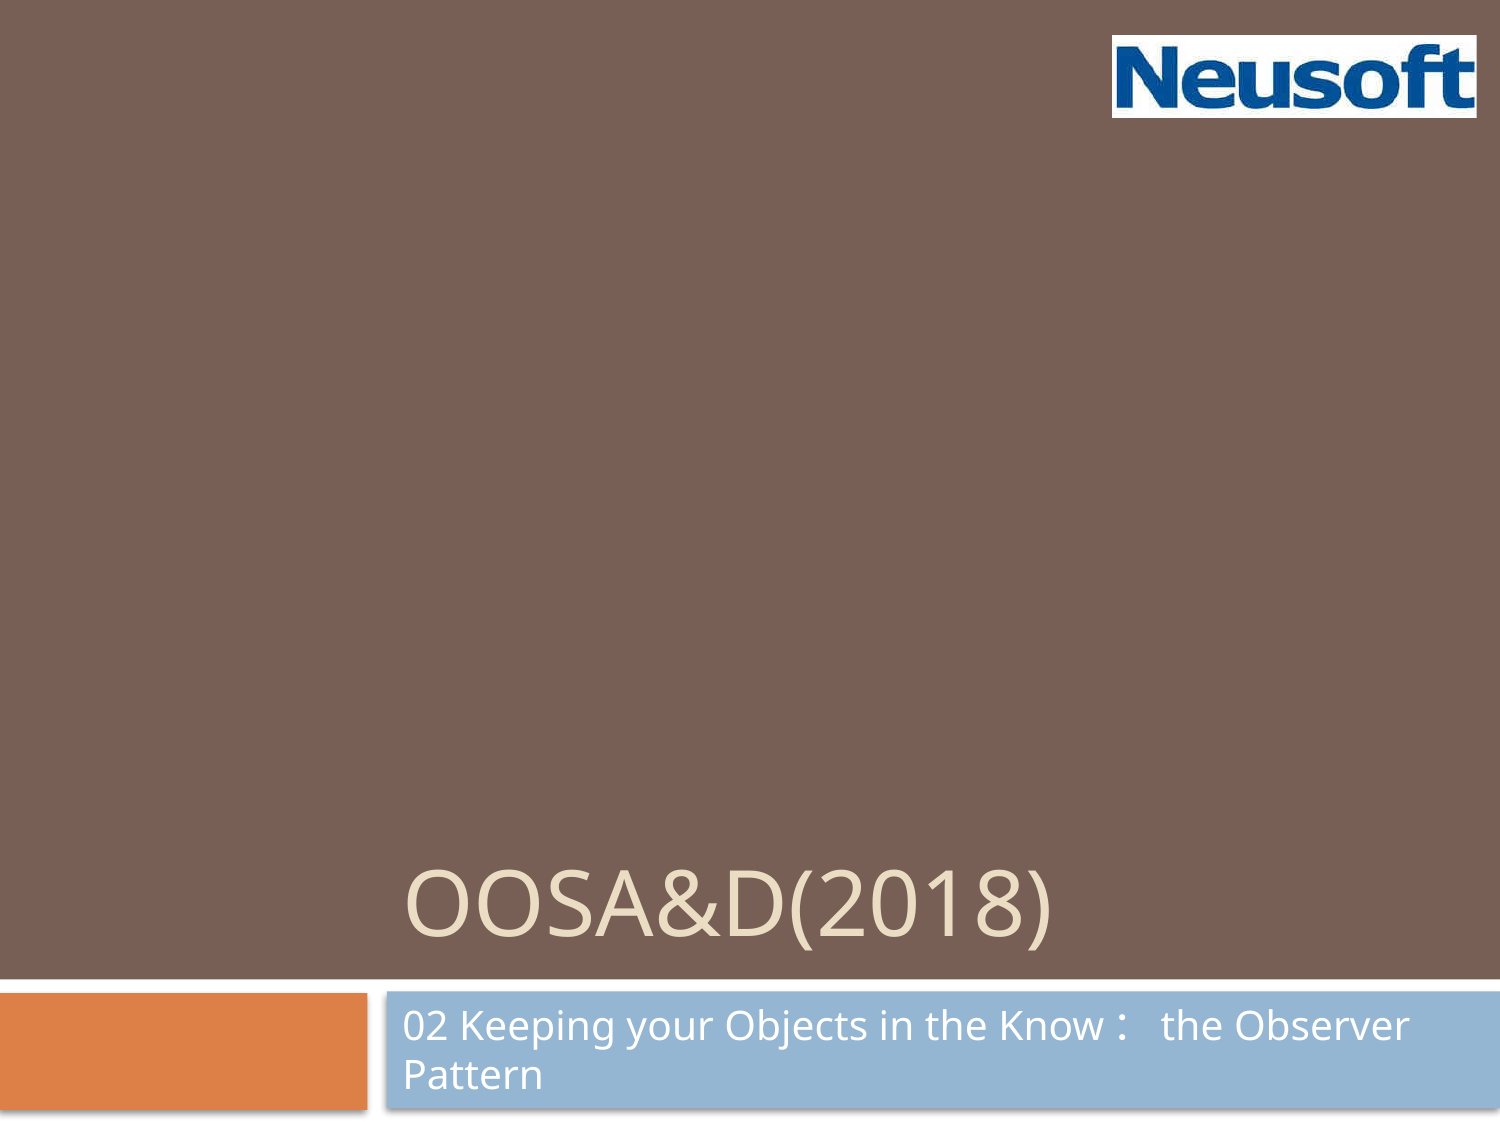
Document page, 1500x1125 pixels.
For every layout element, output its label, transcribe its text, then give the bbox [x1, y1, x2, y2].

title OOSA&D(2018) [387, 662, 1450, 963]
subtitle 02 Keeping your Objects in the Know：the Observer Pattern [387, 992, 1488, 1105]
picture [1111, 34, 1477, 118]
